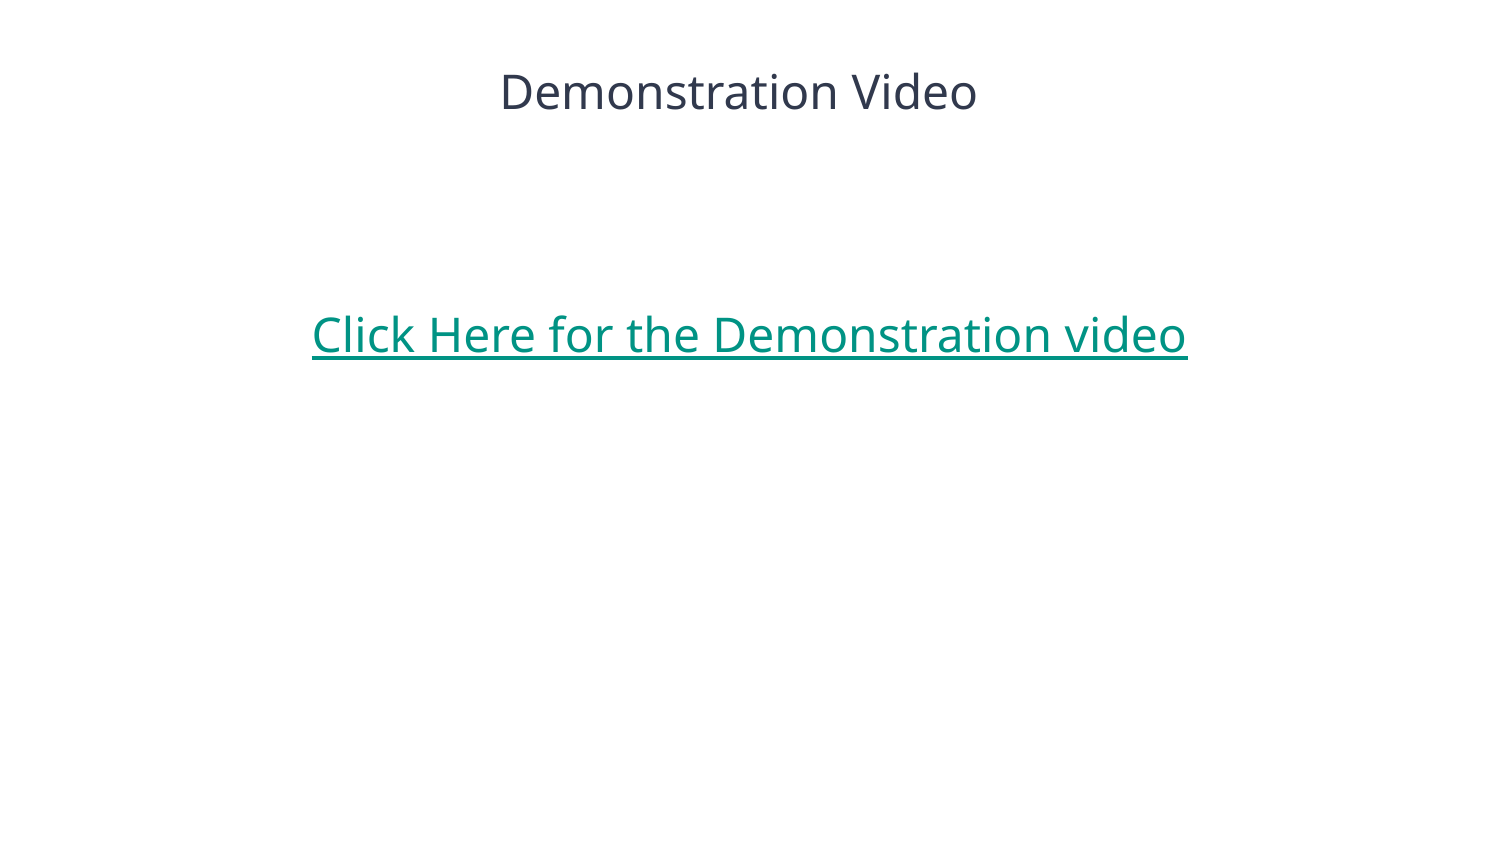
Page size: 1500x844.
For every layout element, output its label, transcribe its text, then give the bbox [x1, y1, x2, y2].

text_box Demonstration Video [103, 46, 1375, 135]
text_box Click Here for the Demonstration video [114, 289, 1386, 386]
